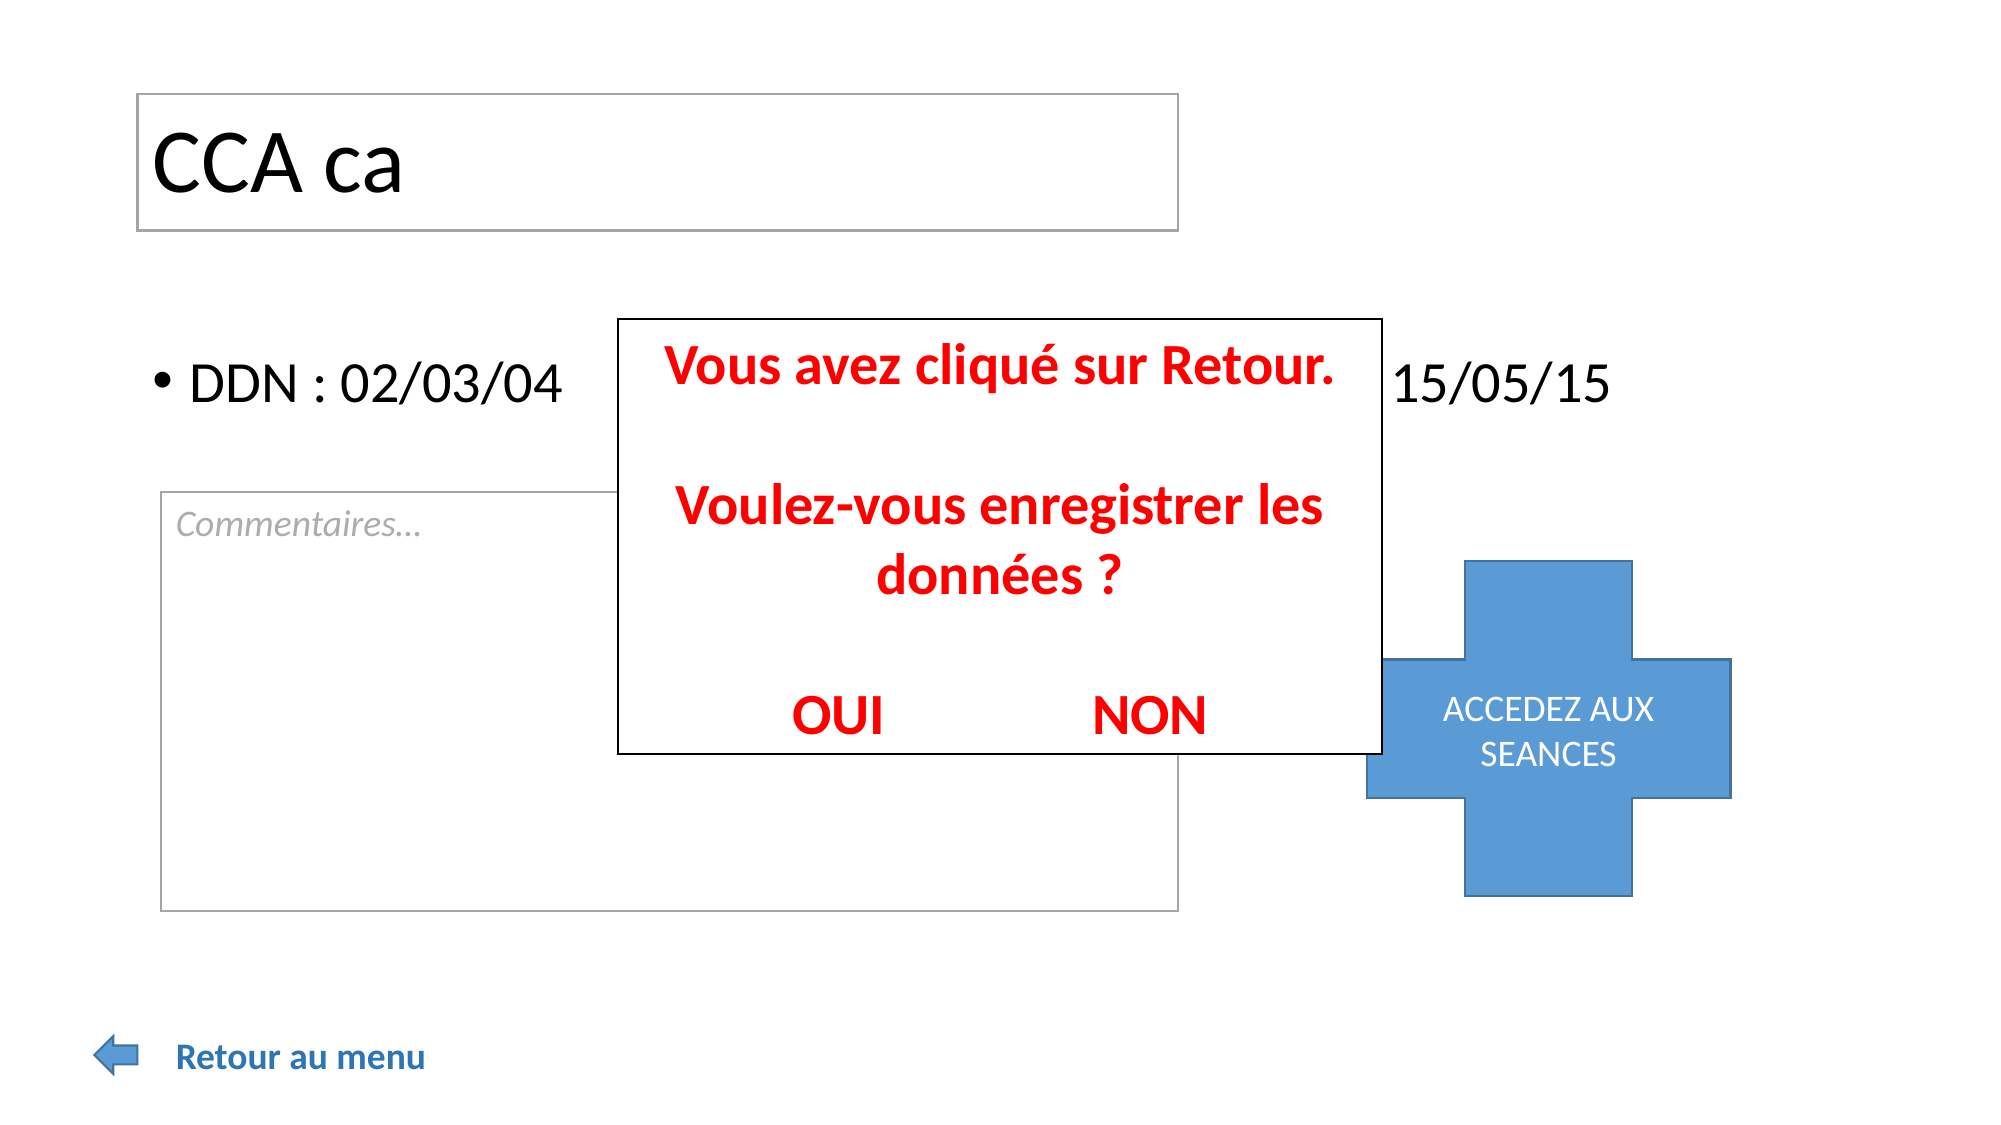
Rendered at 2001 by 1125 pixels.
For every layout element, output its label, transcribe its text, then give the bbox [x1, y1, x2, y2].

text_box [92, 1033, 139, 1077]
text_box CCA ca [136, 93, 1179, 232]
text_box ACCEDEZ AUX SEANCES [1366, 560, 1732, 897]
text_box Retour au menu [161, 1024, 1071, 1085]
list DDN : 02/03/04 DDG : 15/05/15 [1383, 344, 1863, 448]
text_box Commentaires… [160, 491, 1179, 912]
text_box Vous avez cliqué sur Retour. Voulez-vous enregistrer les données ? OUI NON [617, 318, 1383, 755]
list DDN : 02/03/04 DDG : 15/05/15 [137, 344, 617, 448]
